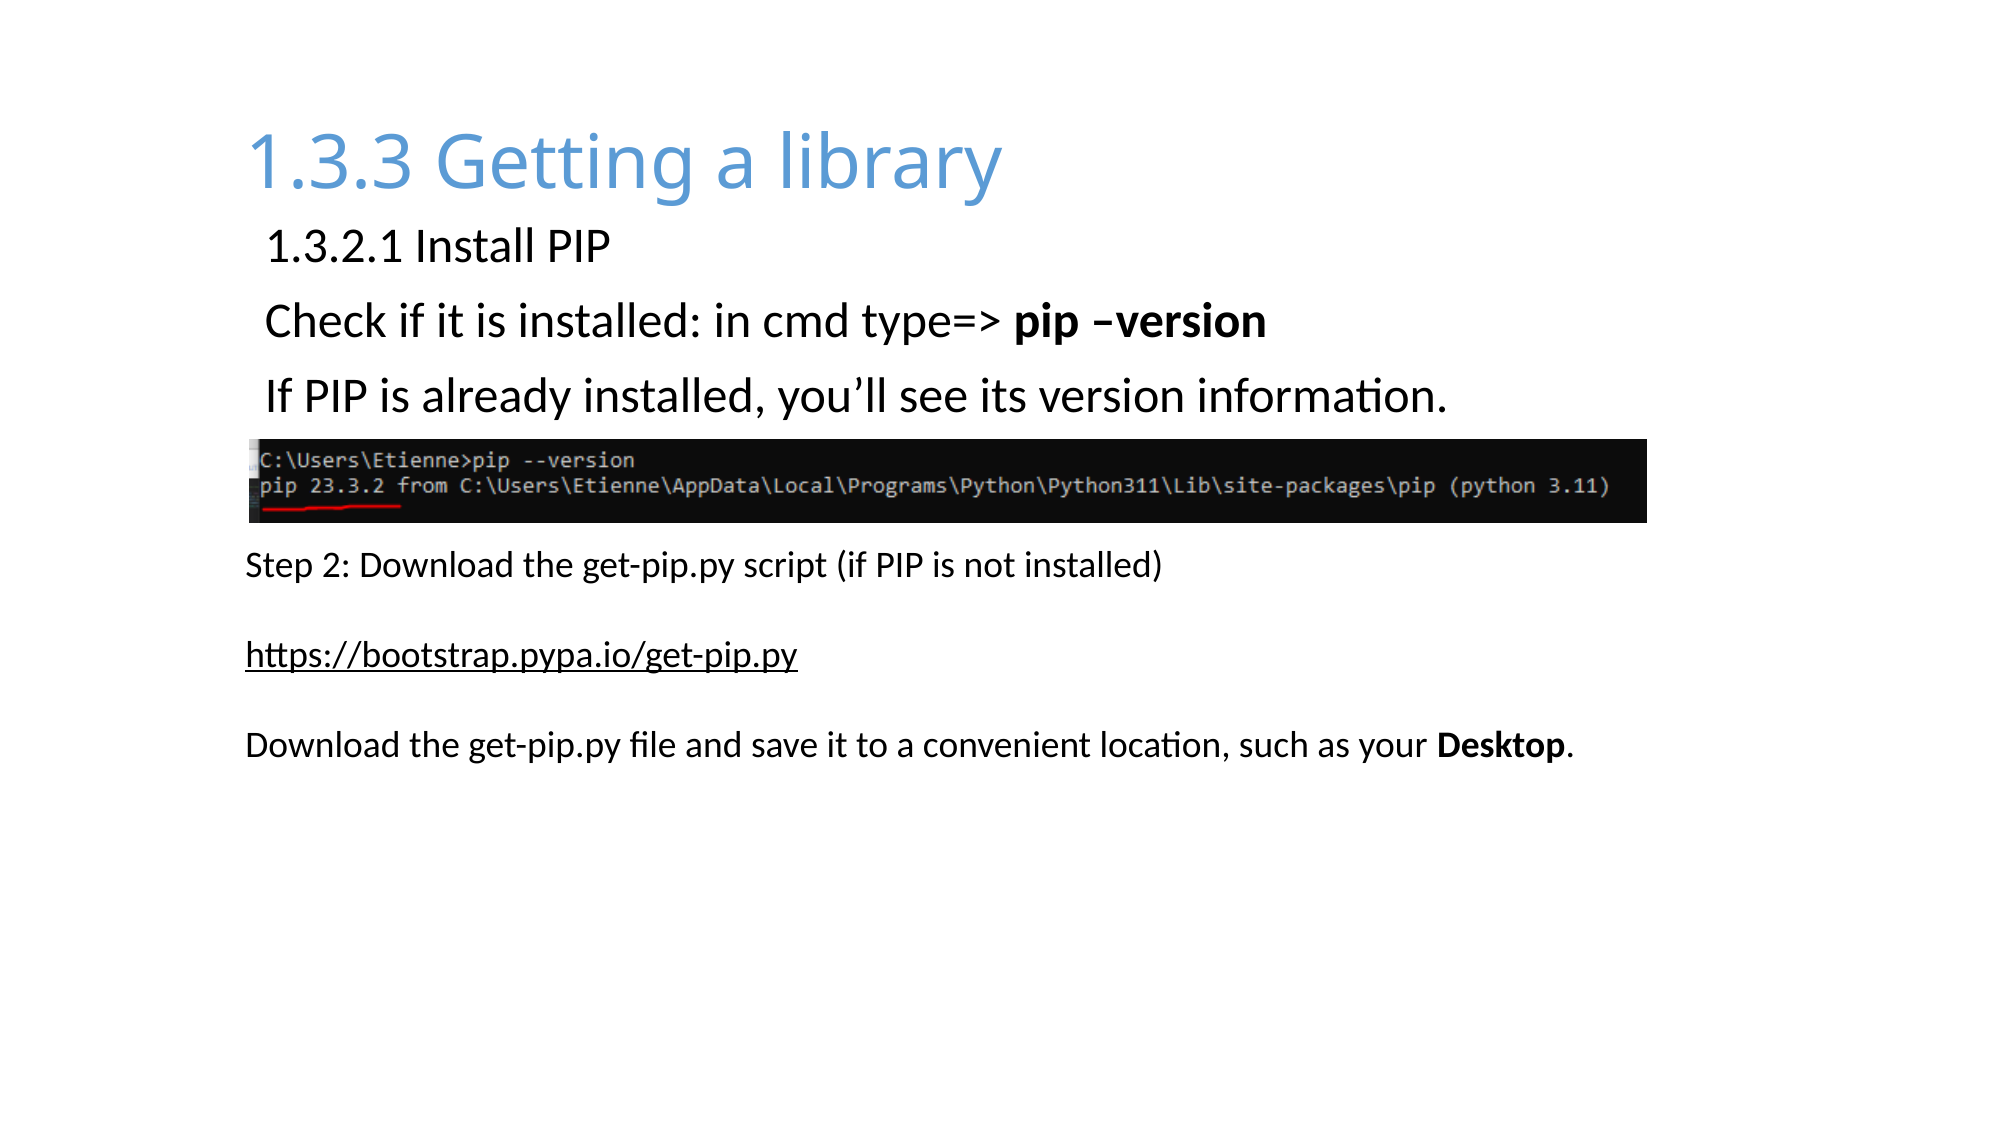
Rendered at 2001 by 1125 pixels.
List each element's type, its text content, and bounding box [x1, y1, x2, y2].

text_box Step 2: Download the get-pip.py script (if PIP is not installed) https://bootstrap.pypa.io/get-pip.py Download the get-pip.py file and save it to a convenient location, such as your Desktop. [230, 532, 1647, 772]
title 1.3.3 Getting a library [230, 68, 1731, 213]
picture [249, 439, 1647, 523]
subtitle 1.3.2.1 Install PIP Check if it is installed: in cmd type=> pip –version If PIP is already installed, you’ll see its version information. [249, 212, 1843, 1080]
